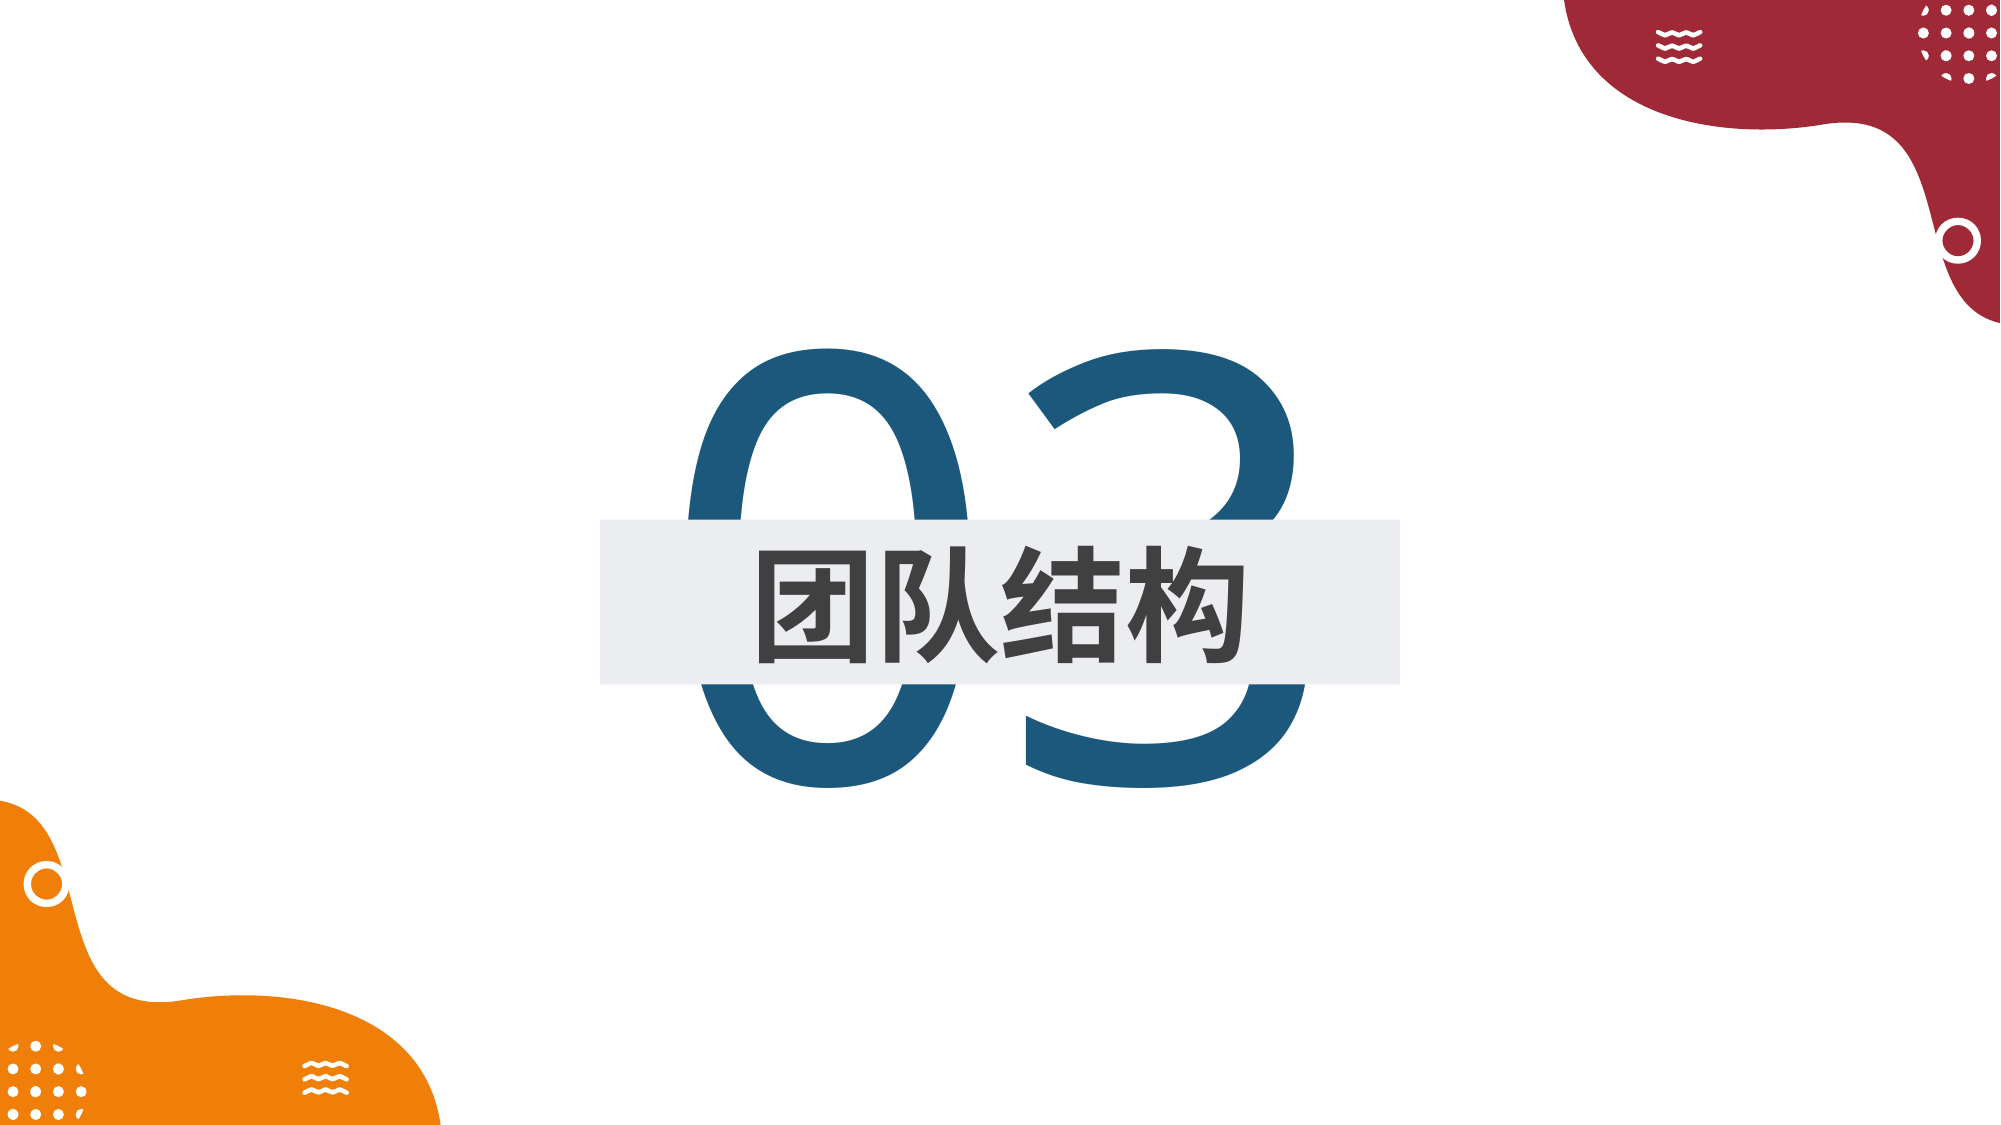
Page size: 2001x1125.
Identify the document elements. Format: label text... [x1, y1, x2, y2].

text_box 团队结构 [600, 519, 1400, 685]
text_box 03 [643, 685, 1357, 910]
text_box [1563, 0, 2000, 325]
text_box 03 [643, 177, 1357, 519]
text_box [0, 800, 441, 1125]
